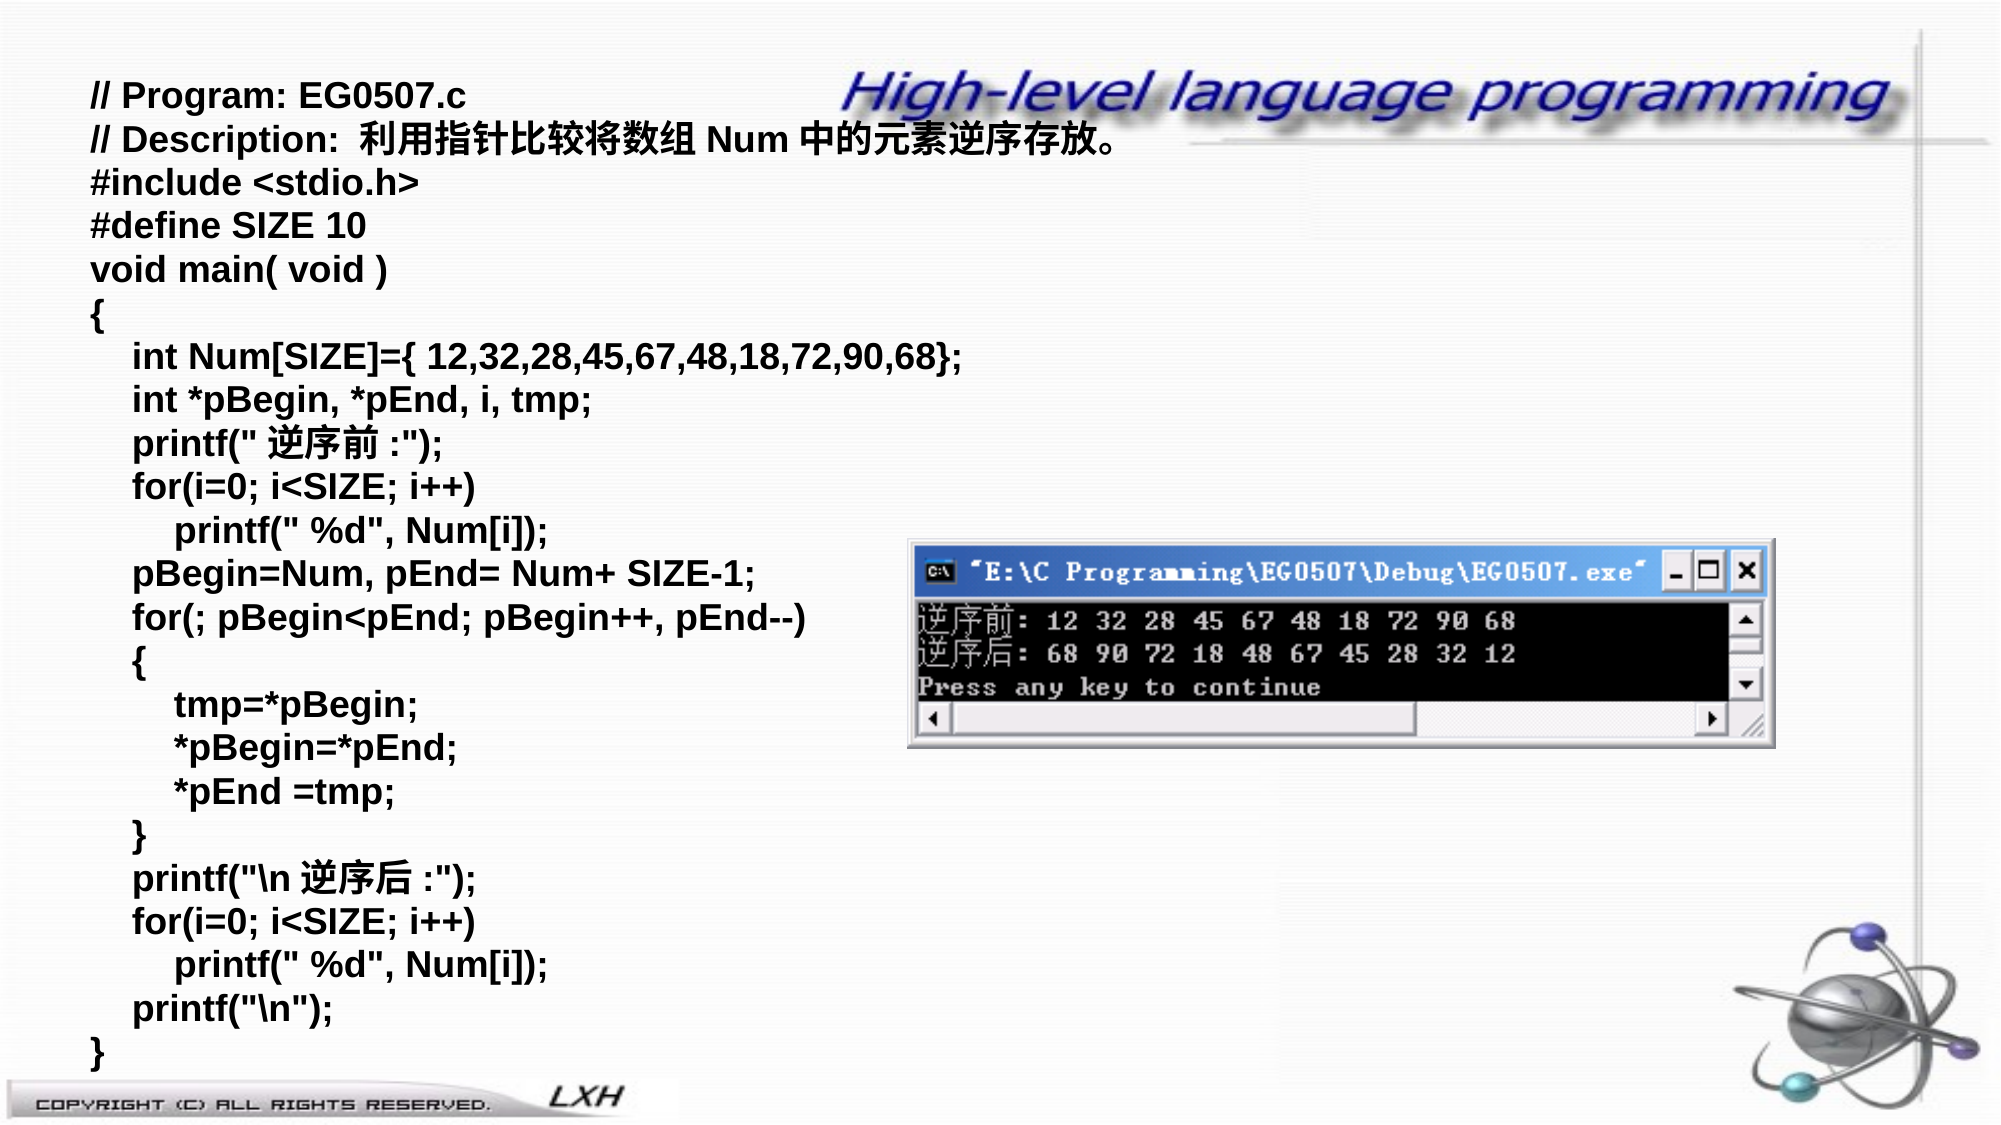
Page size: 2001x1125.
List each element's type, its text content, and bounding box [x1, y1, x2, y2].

picture [0, 0, 2001, 1125]
text_box // Program: EG0507.c // Description: 利用指针比较将数组Num中的元素逆序存放。 #include <stdio.h> #define SIZE 10 void main( void ) { int Num[SIZE]={ 12,32,28,45,67,48,18,72,90,68}; int *pBegin, *pEnd, i, tmp; printf("逆序前:"); for(i=0; i<SIZE; i++) printf(" %d", Num[i]); pBegin=Num, pEnd= Num+ SIZE-1; for(; pBegin<pEnd; pBegin++, pEnd--) { tmp=*pBegin; *pBegin=*pEnd; *pEnd =tmp; } printf("\n逆序后:"); for(i=0; i<SIZE; i++) printf(" %d", Num[i]); printf("\n"); } [74, 72, 1425, 1005]
